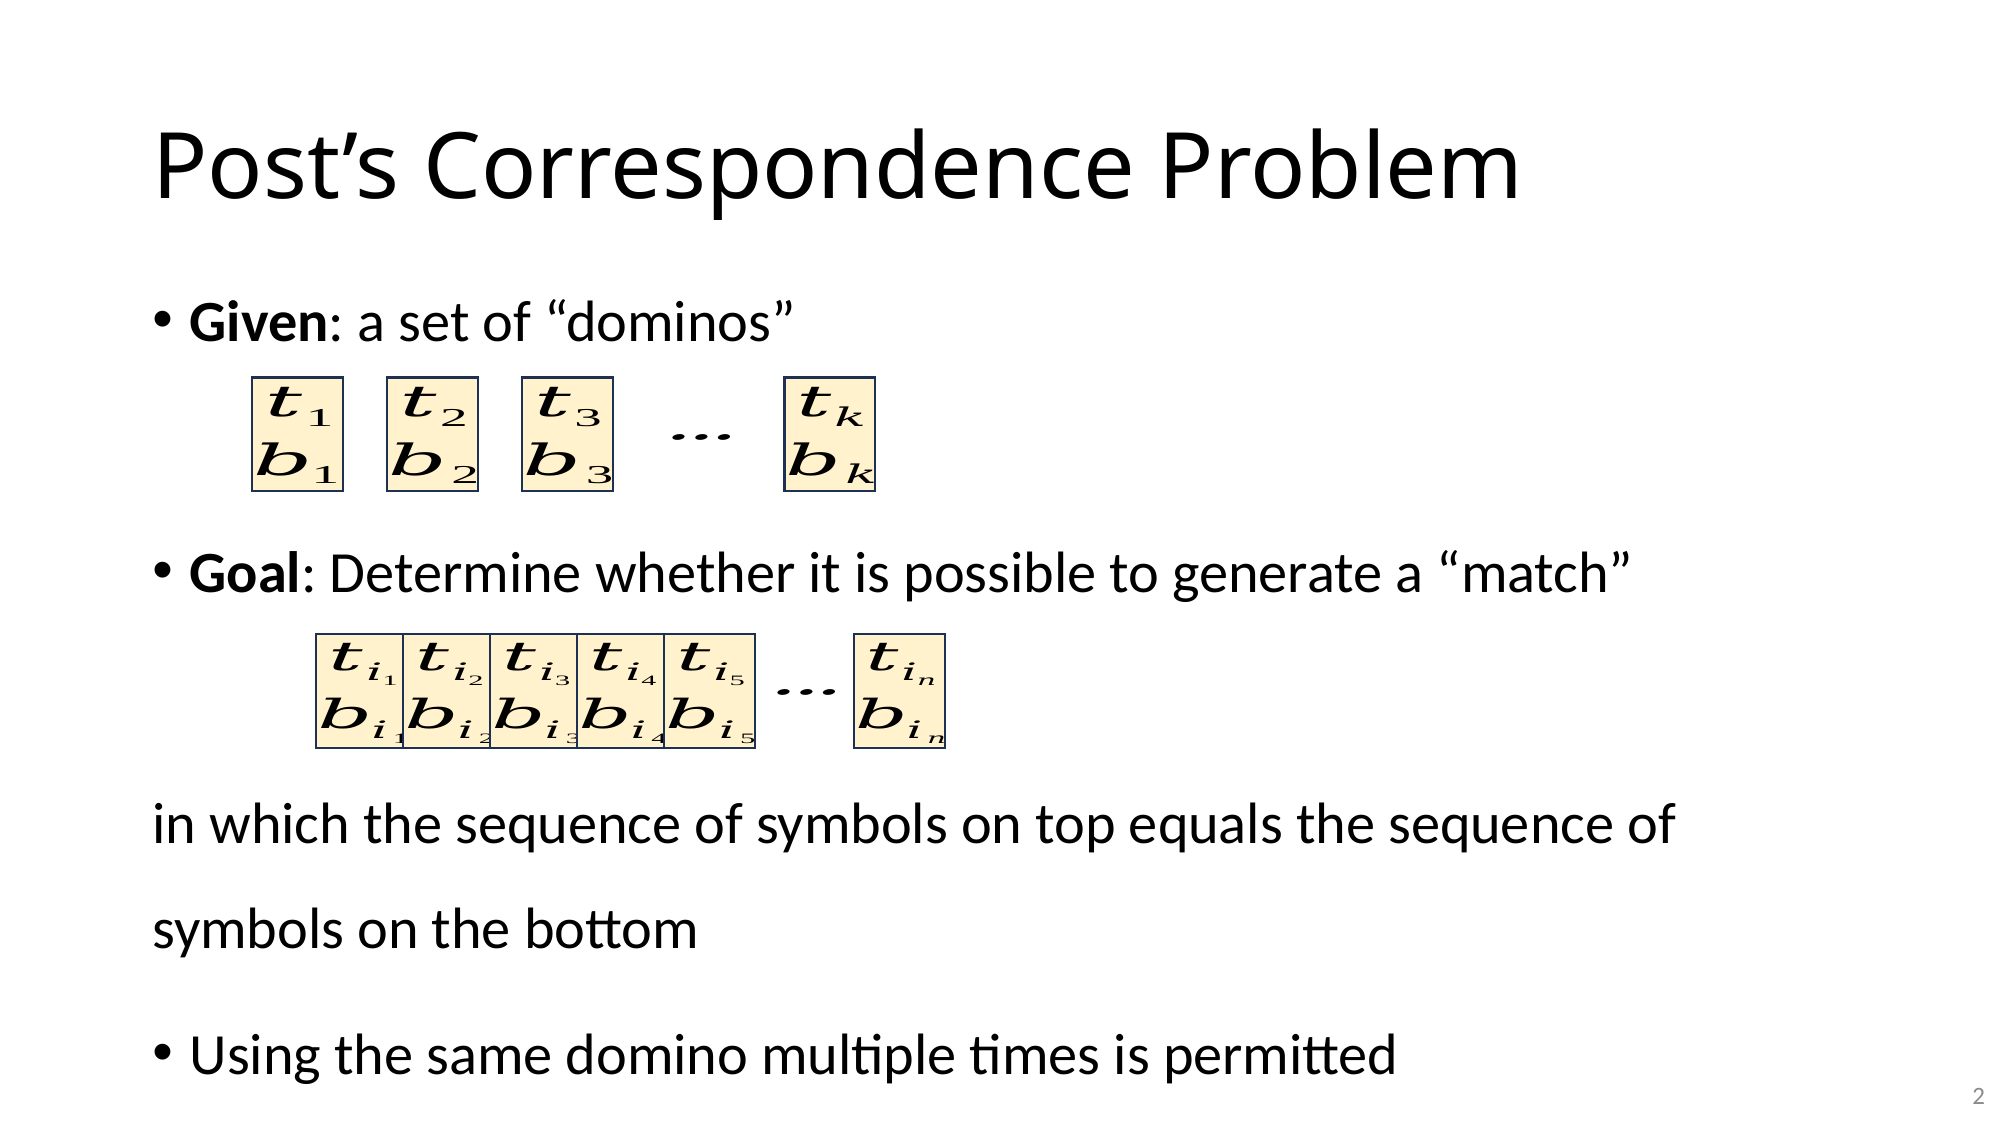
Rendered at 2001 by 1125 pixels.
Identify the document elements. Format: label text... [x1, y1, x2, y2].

title Post’s Correspondence Problem [137, 59, 1863, 240]
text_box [252, 378, 875, 491]
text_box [317, 635, 944, 747]
list Given: a set of “dominos” Goal: Determine whether it is possible to generate a “match” in which the sequence of symbols on top equals the sequence of symbols on the bottom Using the same domino multiple times is permitted [137, 240, 1863, 1103]
slide_number 2 [1550, 1064, 2000, 1125]
